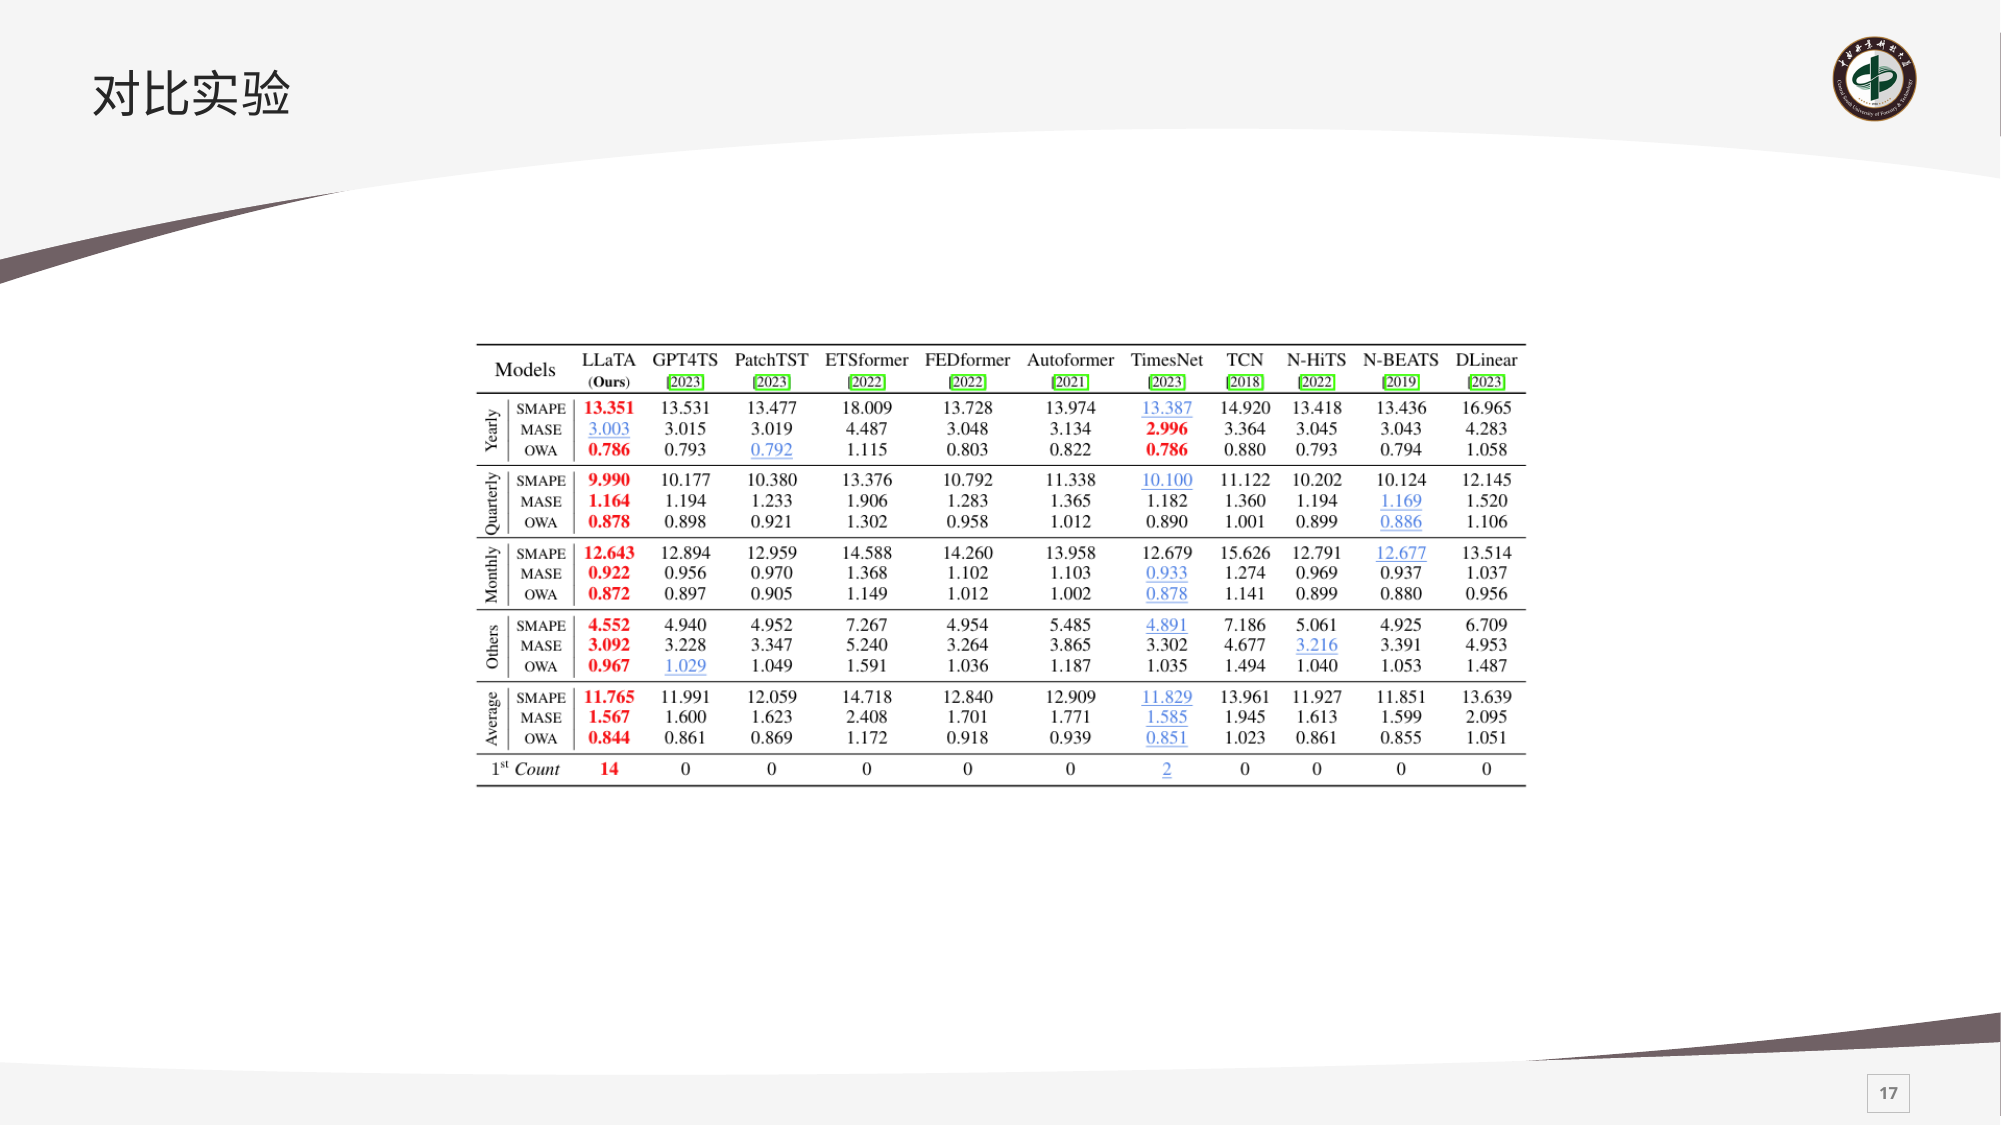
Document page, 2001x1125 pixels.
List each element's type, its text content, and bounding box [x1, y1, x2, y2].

picture [1831, 35, 1918, 123]
picture [456, 324, 1544, 801]
title 对比实验 [79, 57, 1880, 146]
